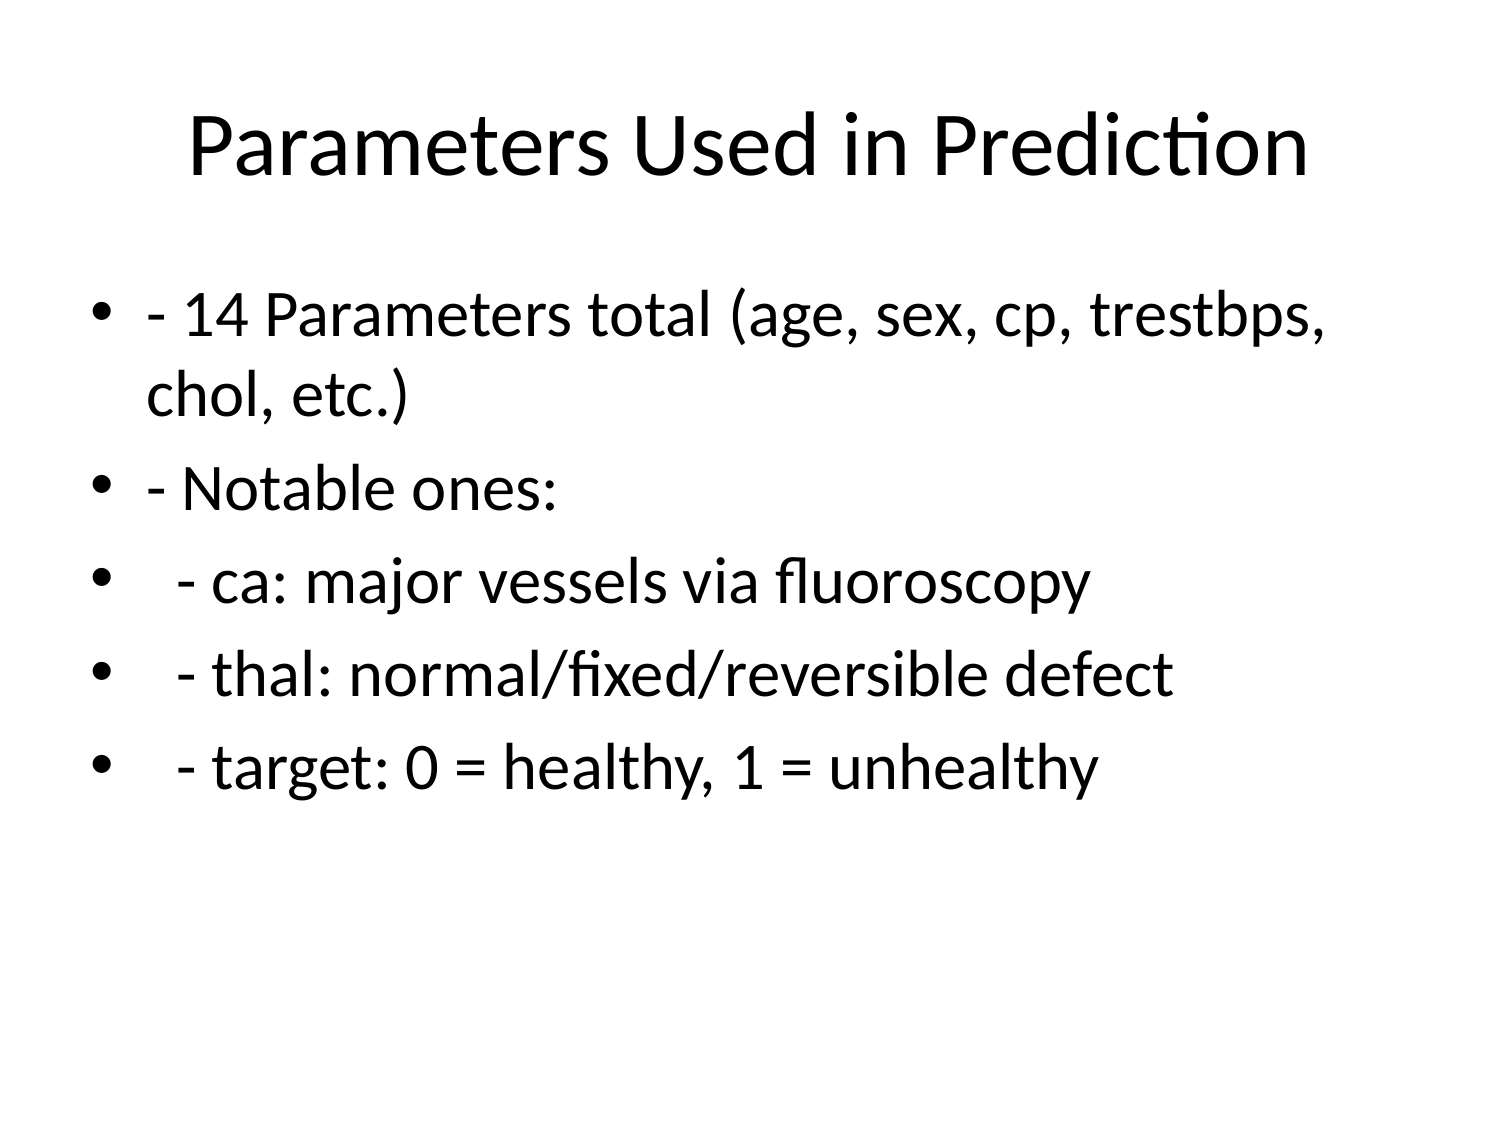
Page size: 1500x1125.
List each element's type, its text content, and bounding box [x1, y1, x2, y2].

title Parameters Used in Prediction [75, 45, 1425, 233]
list - 14 Parameters total (age, sex, cp, trestbps, chol, etc.) - Notable ones: - ca: major vessels via fluoroscopy - thal: normal/fixed/reversible defect - target: 0 = healthy, 1 = unhealthy [75, 262, 1425, 1005]
